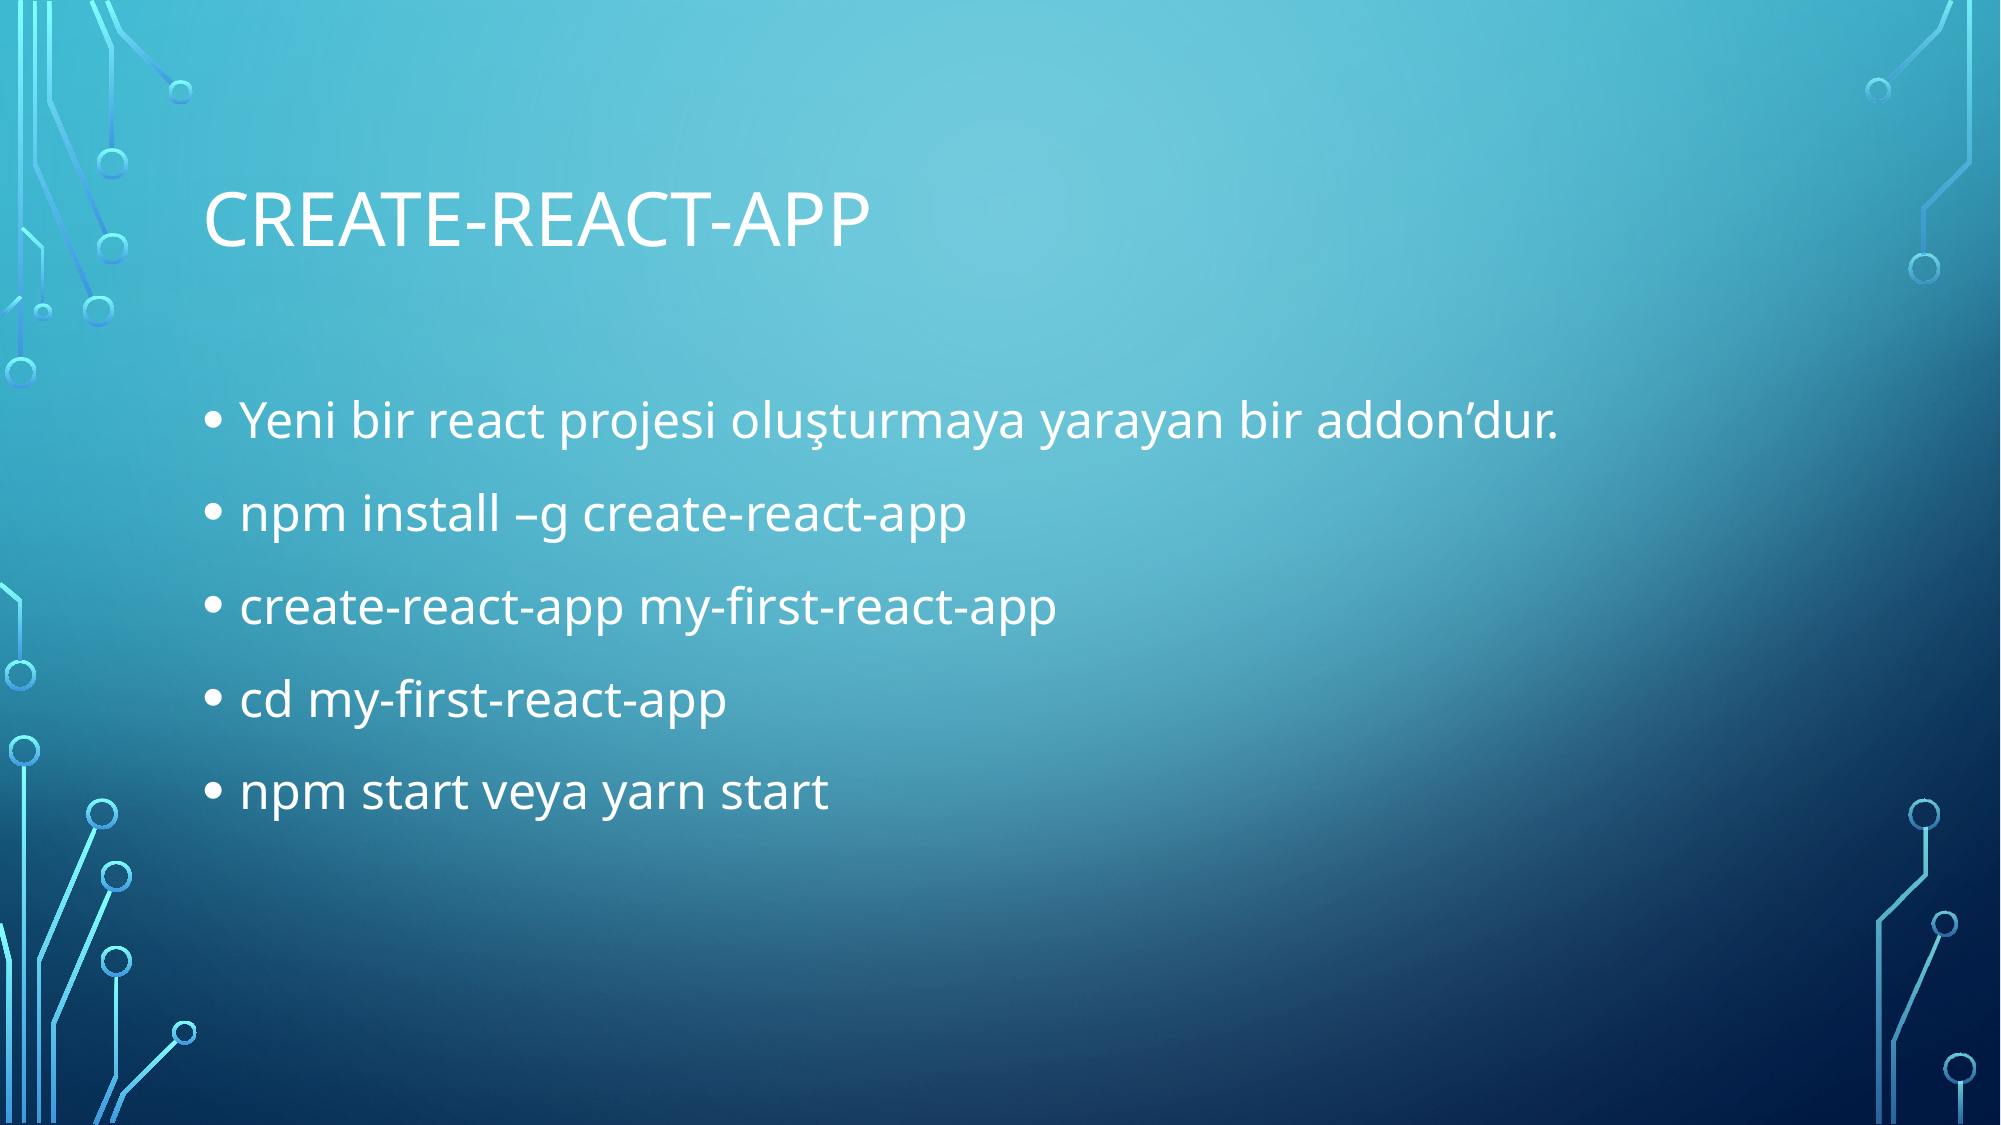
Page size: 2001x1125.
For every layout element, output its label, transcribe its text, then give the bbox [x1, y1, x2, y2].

title Create-react-app [187, 101, 1813, 344]
list Yeni bir react projesi oluşturmaya yarayan bir addon’dur. npm install –g create-react-app create-react-app my-first-react-app cd my-first-react-app npm start veya yarn start [187, 369, 1813, 950]
